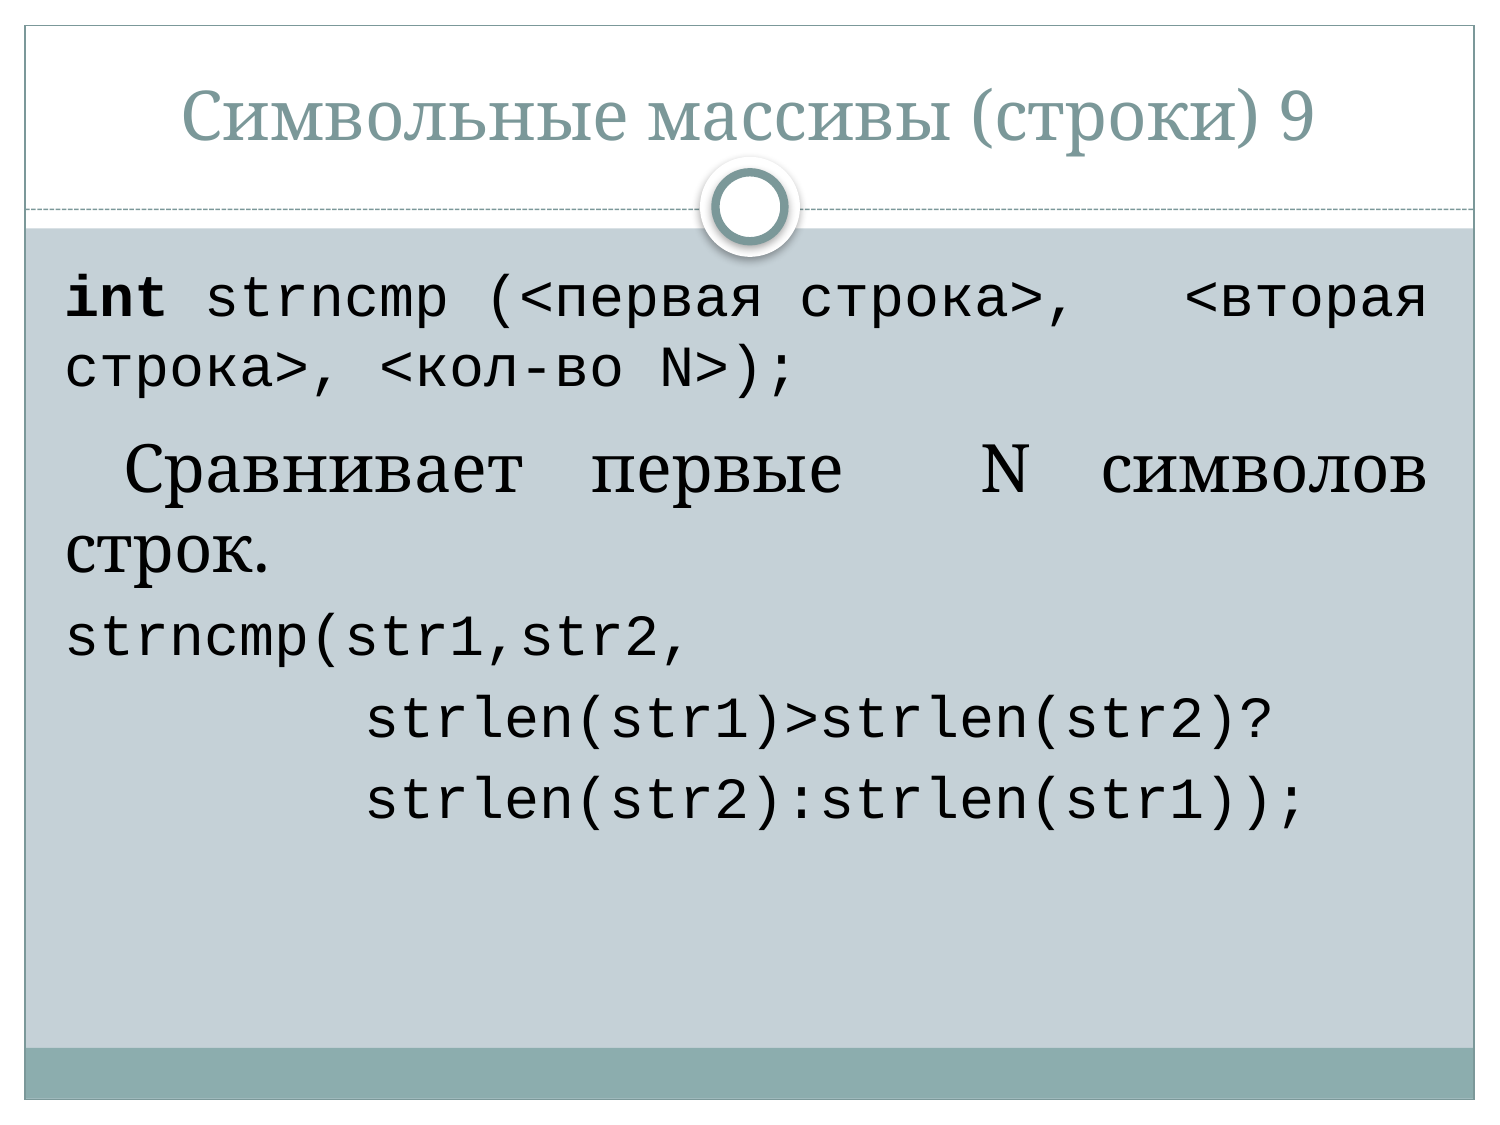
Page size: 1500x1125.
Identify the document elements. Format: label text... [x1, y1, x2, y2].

list int strncmp (<первая строка>, <вторая строка>, <кол-во N>); Сравнивает первые N символов строк. strncmp(str1,str2, strlen(str1)>strlen(str2)? strlen(str2):strlen(str1)); [49, 250, 1445, 1001]
title Символьные массивы (строки) 9 [49, 37, 1450, 162]
